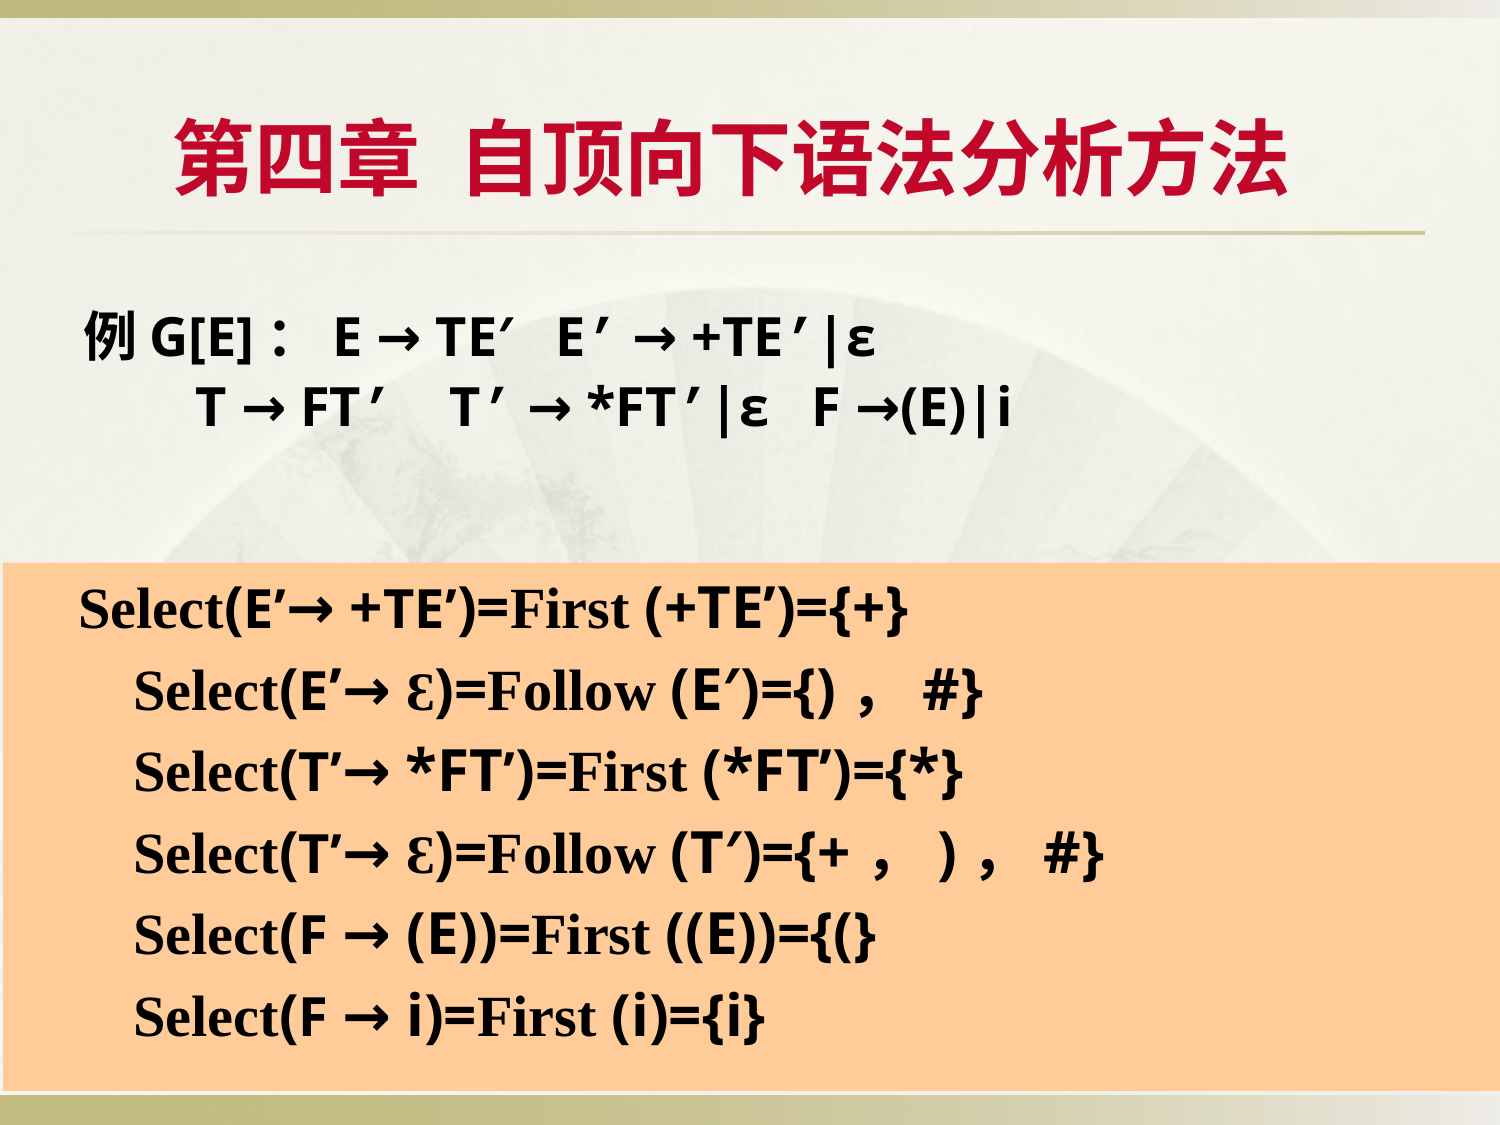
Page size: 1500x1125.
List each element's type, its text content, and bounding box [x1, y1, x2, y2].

list 例G[E]：E → TE′ E’ → +TE’|ε T → FT’ T’ → *FT’|ε F →(E)|i [68, 302, 1432, 562]
text_box Select(E’→ +TE’)=First (+TE’)={+} Select(E’→ Ɛ)=Follow (E′)={)，#} Select(T’→ *FT’)=First (*FT’)={*} Select(T’→ Ɛ)=Follow (T′)={+，)，#} Select(F → (E))=First ((E))={(} Select(F → i)=First (i)={i} [2, 562, 1500, 1091]
picture [0, 18, 1500, 1095]
title 第四章 自顶向下语法分析方法 [0, 62, 1463, 251]
